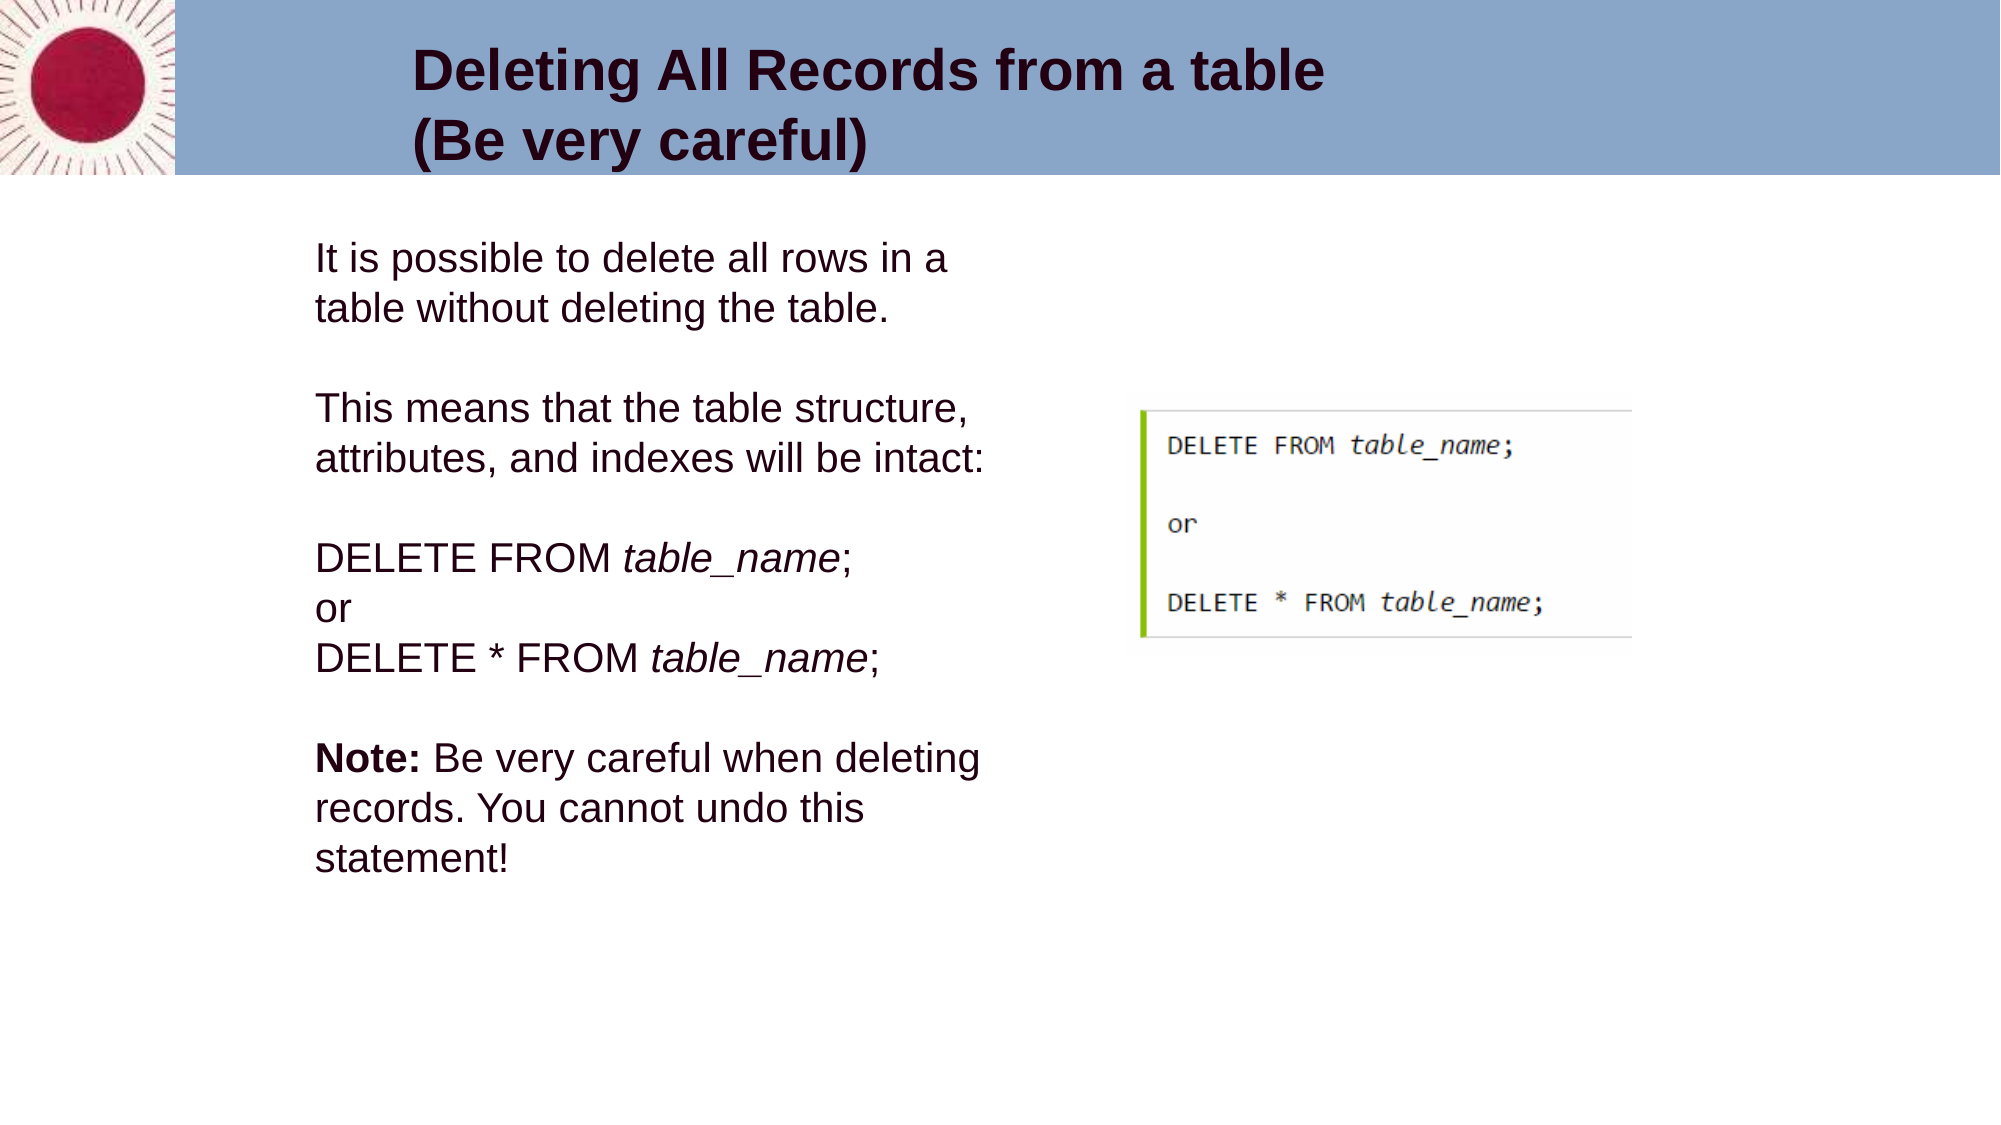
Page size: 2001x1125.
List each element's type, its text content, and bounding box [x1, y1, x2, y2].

picture [0, 0, 175, 175]
text_box It is possible to delete all rows in a table without deleting the table. This means that the table structure, attributes, and indexes will be intact: DELETE FROM table_name; or DELETE * FROM table_name; Note: Be very careful when deleting records. You cannot undo this statement! [299, 223, 1050, 889]
picture [1124, 393, 1632, 657]
text_box Deleting All Records from a table (Be very careful) [397, 24, 1748, 150]
